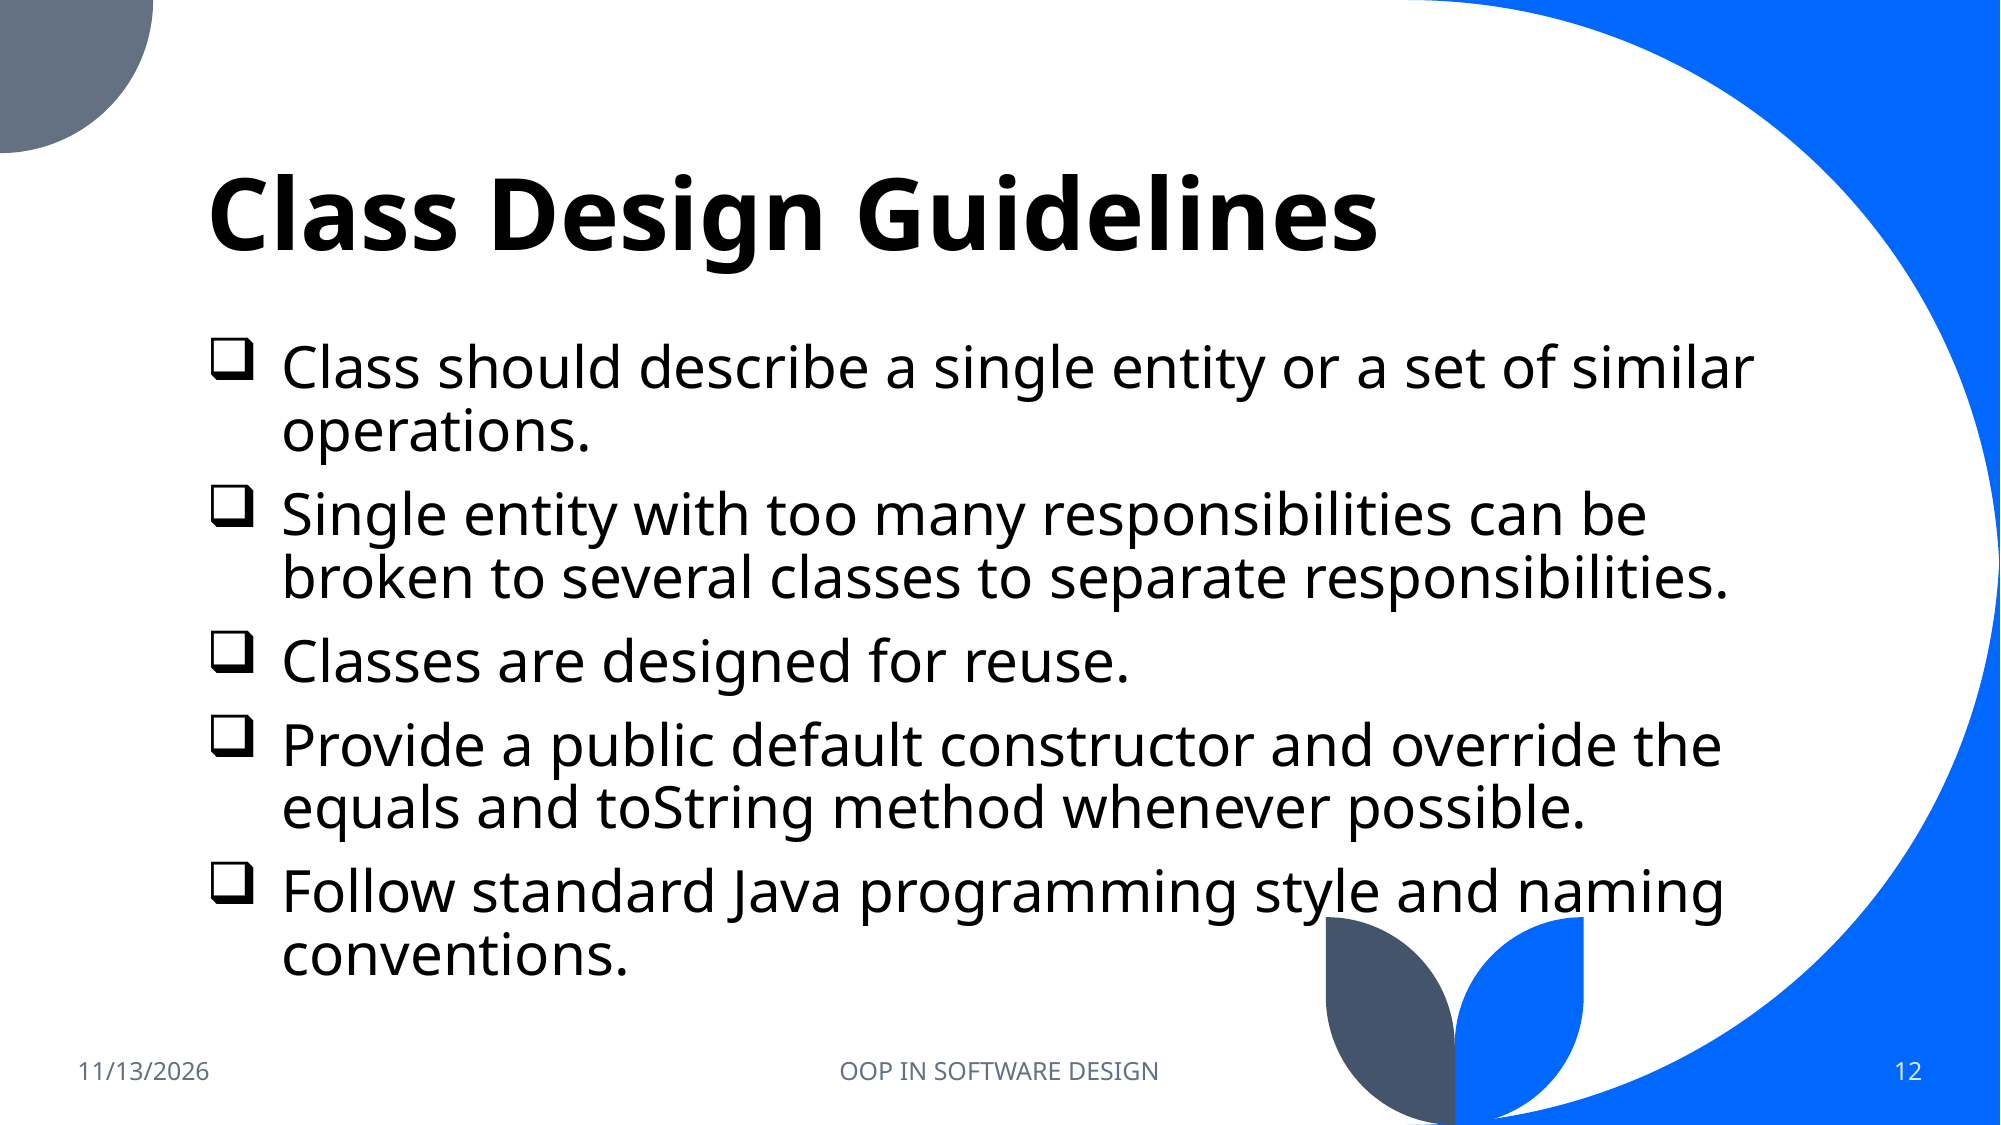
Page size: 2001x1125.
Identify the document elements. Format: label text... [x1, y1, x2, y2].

title Class Design Guidelines [191, 62, 1796, 280]
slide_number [62, 1042, 513, 1103]
slide_number 12 [1665, 1042, 1938, 1103]
footer OOP IN SOFTWARE DESIGN [662, 1042, 1338, 1103]
list Class should describe a single entity or a set of similar operations. Single entity with too many responsibilities can be broken to several classes to separate responsibilities. Classes are designed for reuse. Provide a public default constructor and override the equals and toString method whenever possible. Follow standard Java programming style and naming conventions. [191, 330, 1796, 899]
